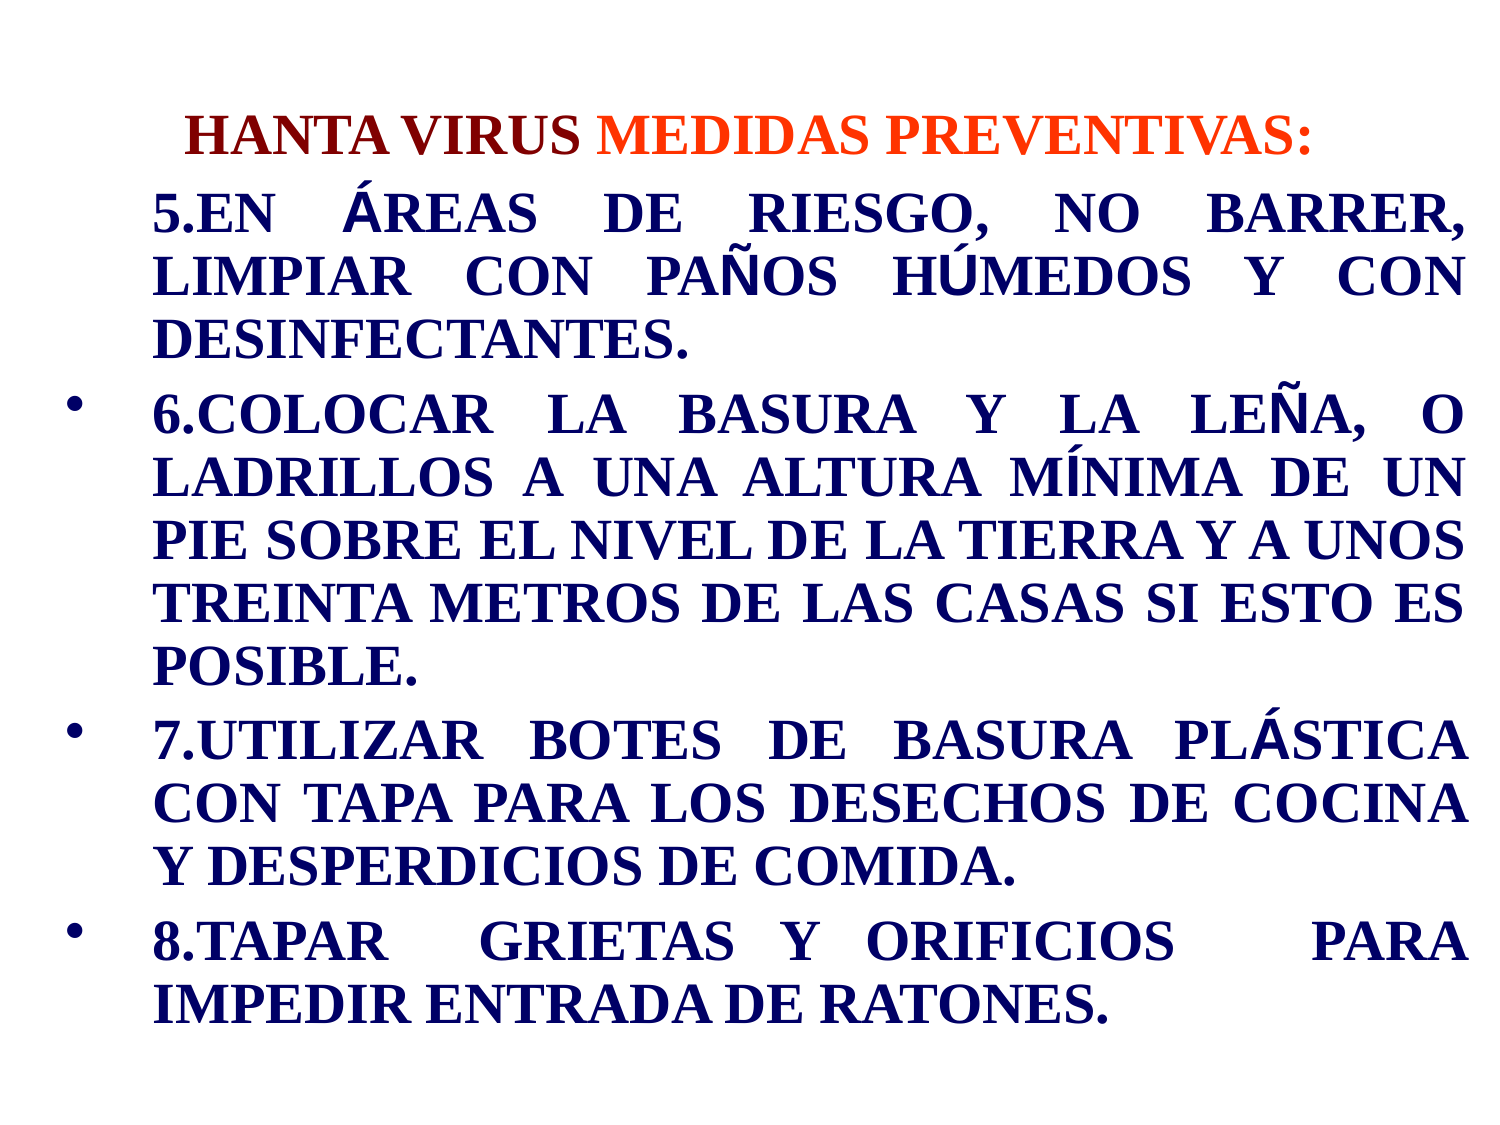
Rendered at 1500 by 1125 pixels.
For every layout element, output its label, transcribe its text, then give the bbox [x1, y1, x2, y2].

list 5.EN ÁREAS DE RIESGO, NO BARRER, LIMPIAR CON PAÑOS HÚMEDOS Y CON DESINFECTANTES. 6.COLOCAR LA BASURA Y LA LEÑA, O LADRILLOS A UNA ALTURA MÍNIMA DE UN PIE SOBRE EL NIVEL DE LA TIERRA Y A UNOS TREINTA METROS DE LAS CASAS SI ESTO ES POSIBLE. 7.UTILIZAR BOTES DE BASURA PLÁSTICA CON TAPA PARA LOS DESECHOS DE COCINA Y DESPERDICIOS DE COMIDA. 8.TAPAR GRIETAS Y ORIFICIOS PARA IMPEDIR ENTRADA DE RATONES. [50, 174, 1482, 1088]
title HANTA VIRUS MEDIDAS PREVENTIVAS: [112, 99, 1388, 163]
